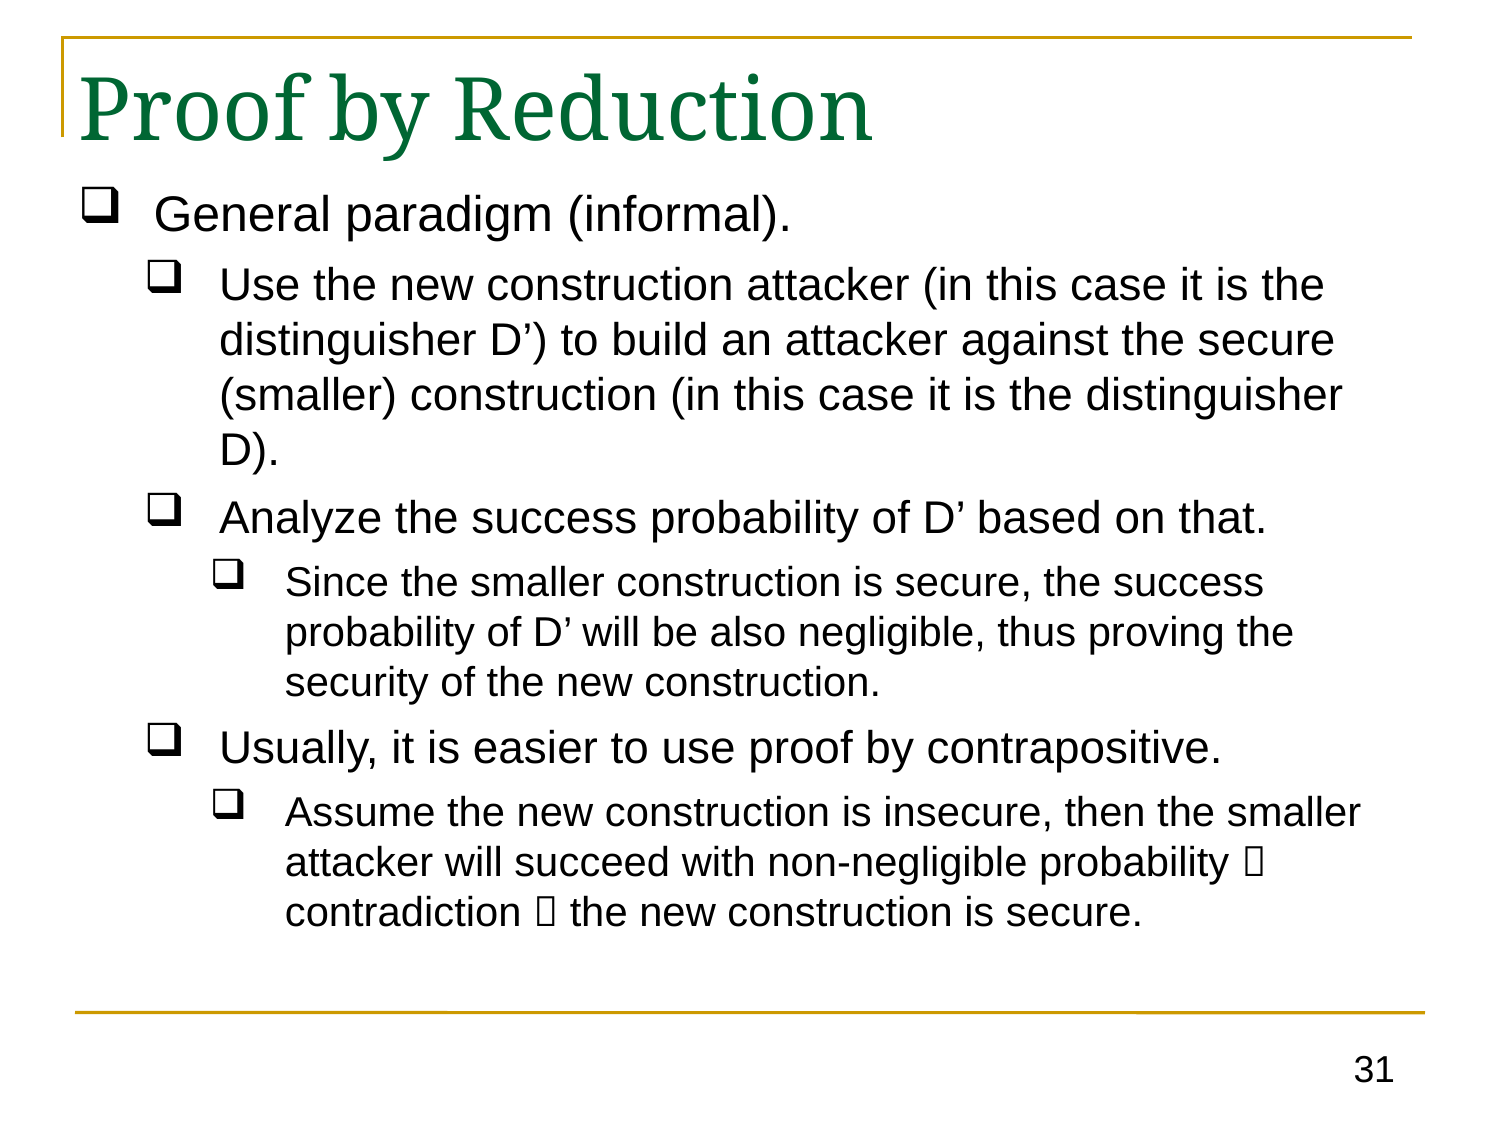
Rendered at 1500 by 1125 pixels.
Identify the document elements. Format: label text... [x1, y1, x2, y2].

slide_number 31 [1338, 1023, 1424, 1098]
title Proof by Reduction [63, 45, 1424, 271]
list General paradigm (informal). Use the new construction attacker (in this case it is the distinguisher D’) to build an attacker against the secure (smaller) construction (in this case it is the distinguisher D). Analyze the success probability of D’ based on that. Since the smaller construction is secure, the success probability of D’ will be also negligible, thus proving the security of the new construction. Usually, it is easier to use proof by contrapositive. Assume the new construction is insecure, then the smaller attacker will succeed with non-negligible probability  contradiction  the new construction is secure. [63, 173, 1413, 999]
